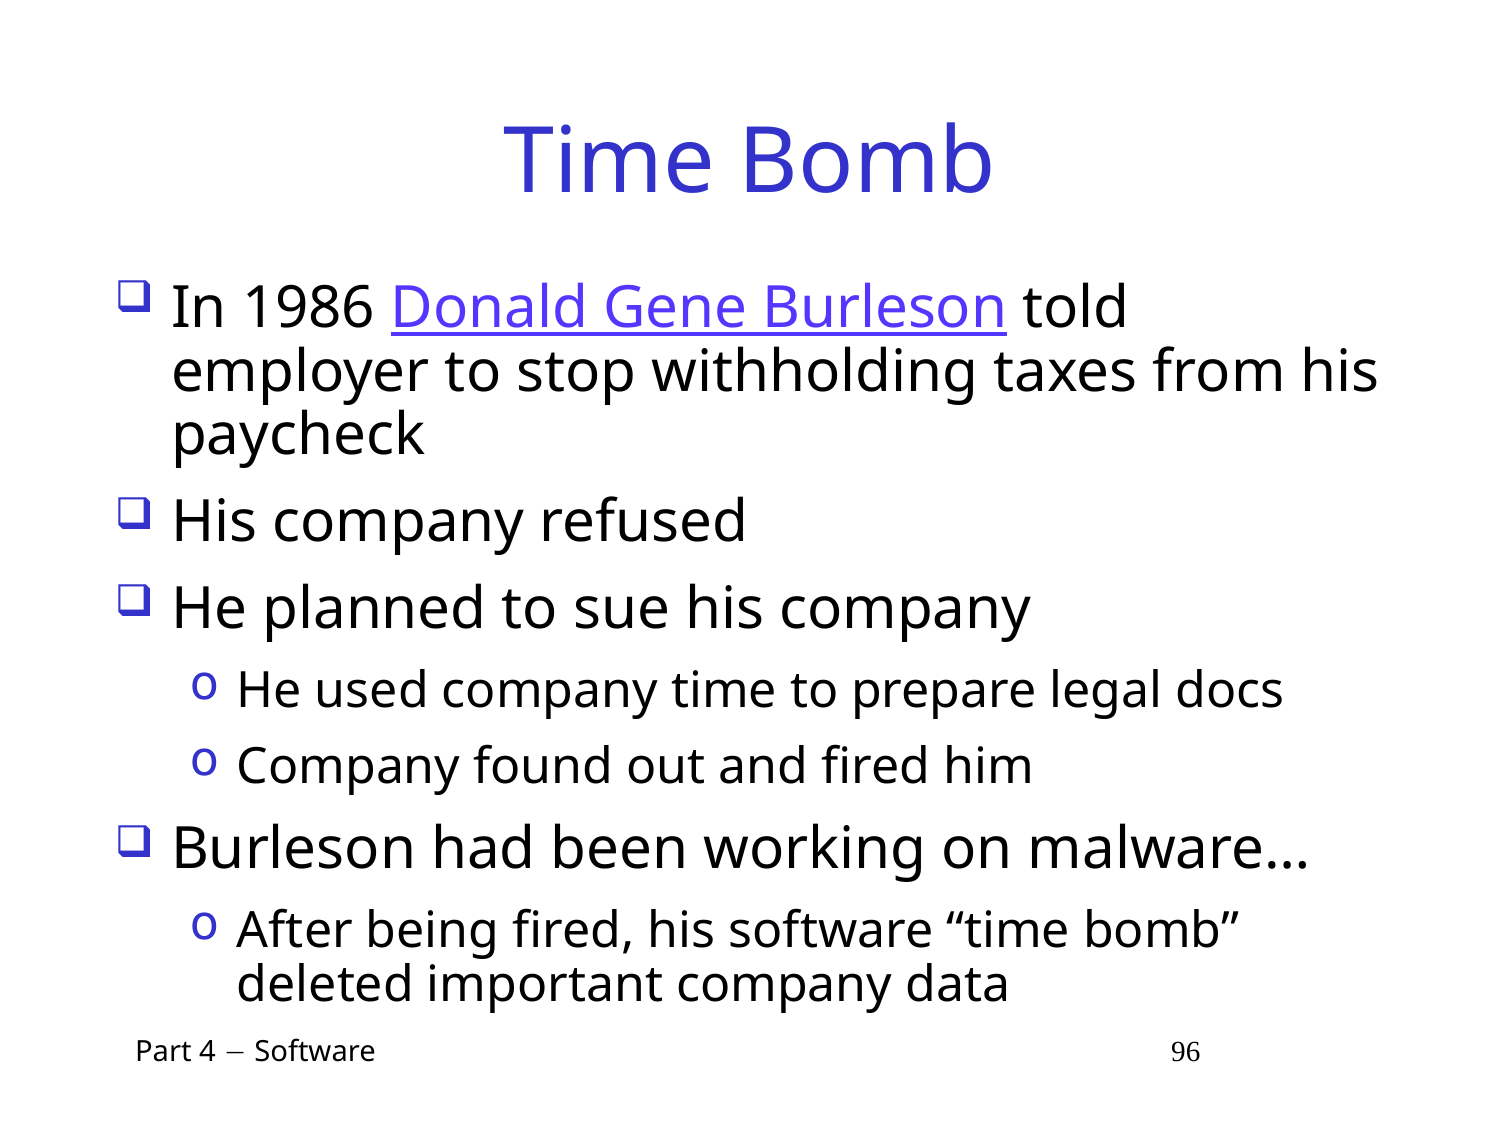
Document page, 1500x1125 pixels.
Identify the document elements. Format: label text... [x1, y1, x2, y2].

list In 1986 Donald Gene Burleson told employer to stop withholding taxes from his paycheck His company refused He planned to sue his company He used company time to prepare legal docs Company found out and fired him Burleson had been working on malware… After being fired, his software “time bomb” deleted important company data [99, 262, 1413, 1001]
title Time Bomb [112, 62, 1388, 251]
footer Part 4  Software 96 [112, 1024, 1401, 1101]
